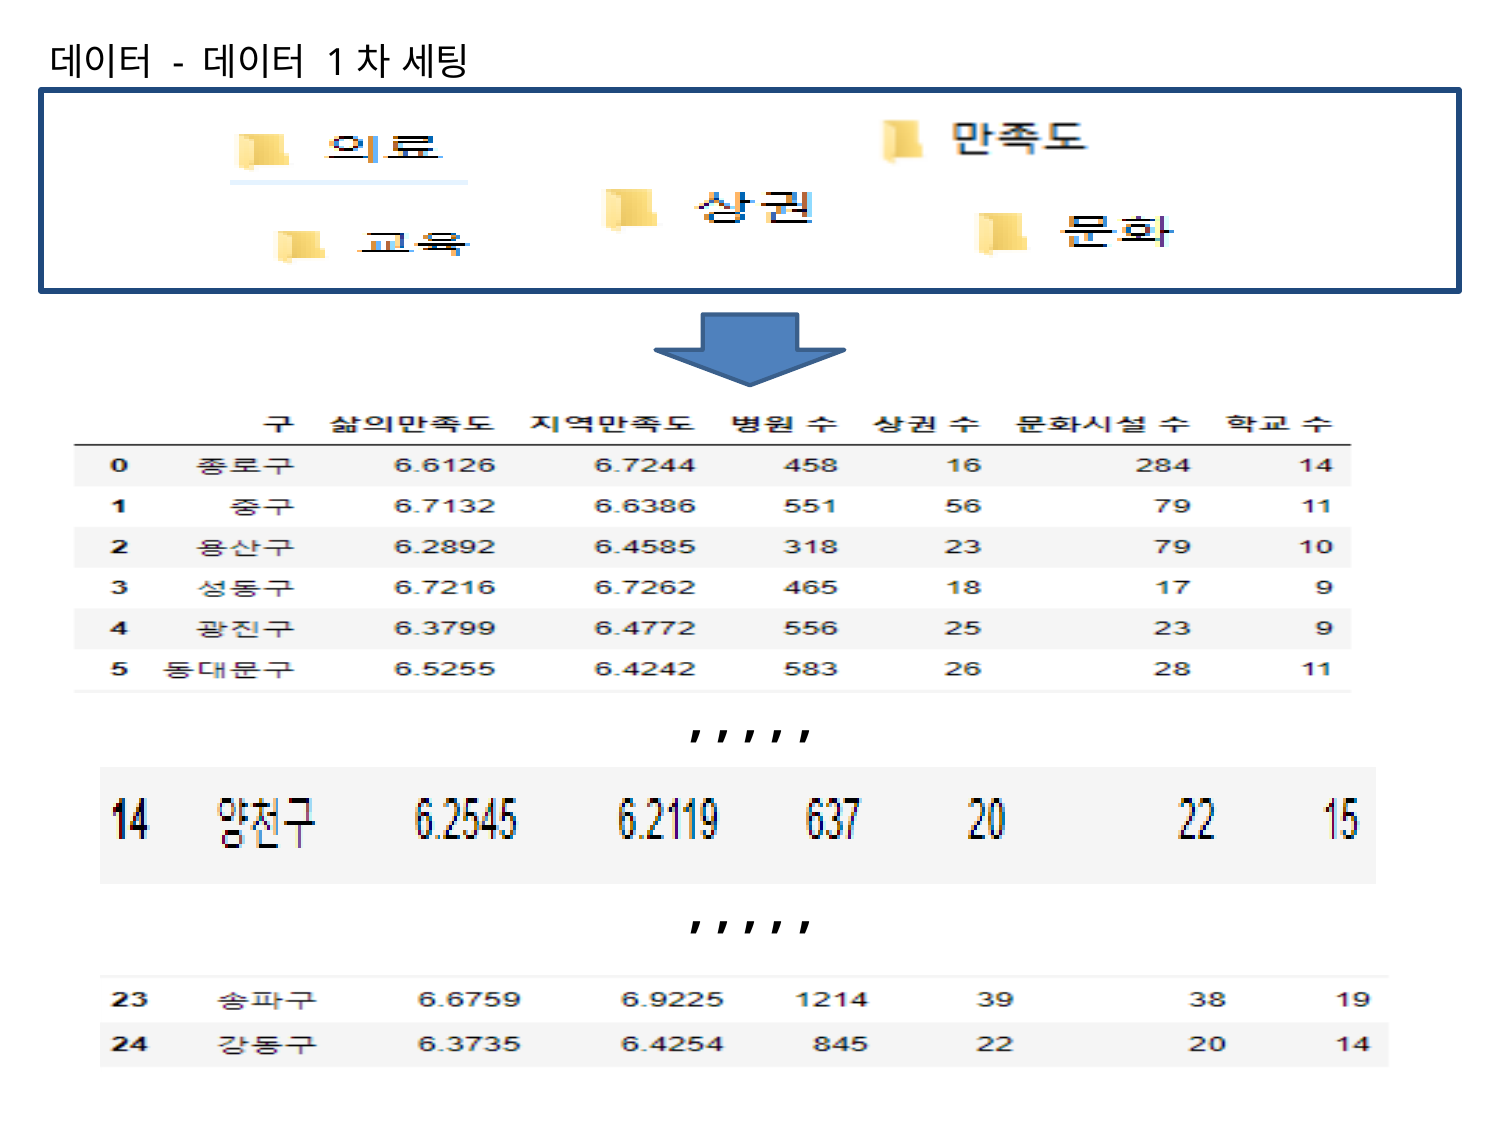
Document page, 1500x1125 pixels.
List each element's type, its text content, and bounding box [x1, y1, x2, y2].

text_box [39, 88, 1461, 293]
text_box [653, 312, 847, 388]
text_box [229, 107, 1217, 277]
picture [100, 975, 1412, 1072]
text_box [100, 679, 1389, 946]
text_box 데이터 - 데이터 1차 세팅 [34, 30, 486, 91]
picture [64, 408, 1389, 693]
